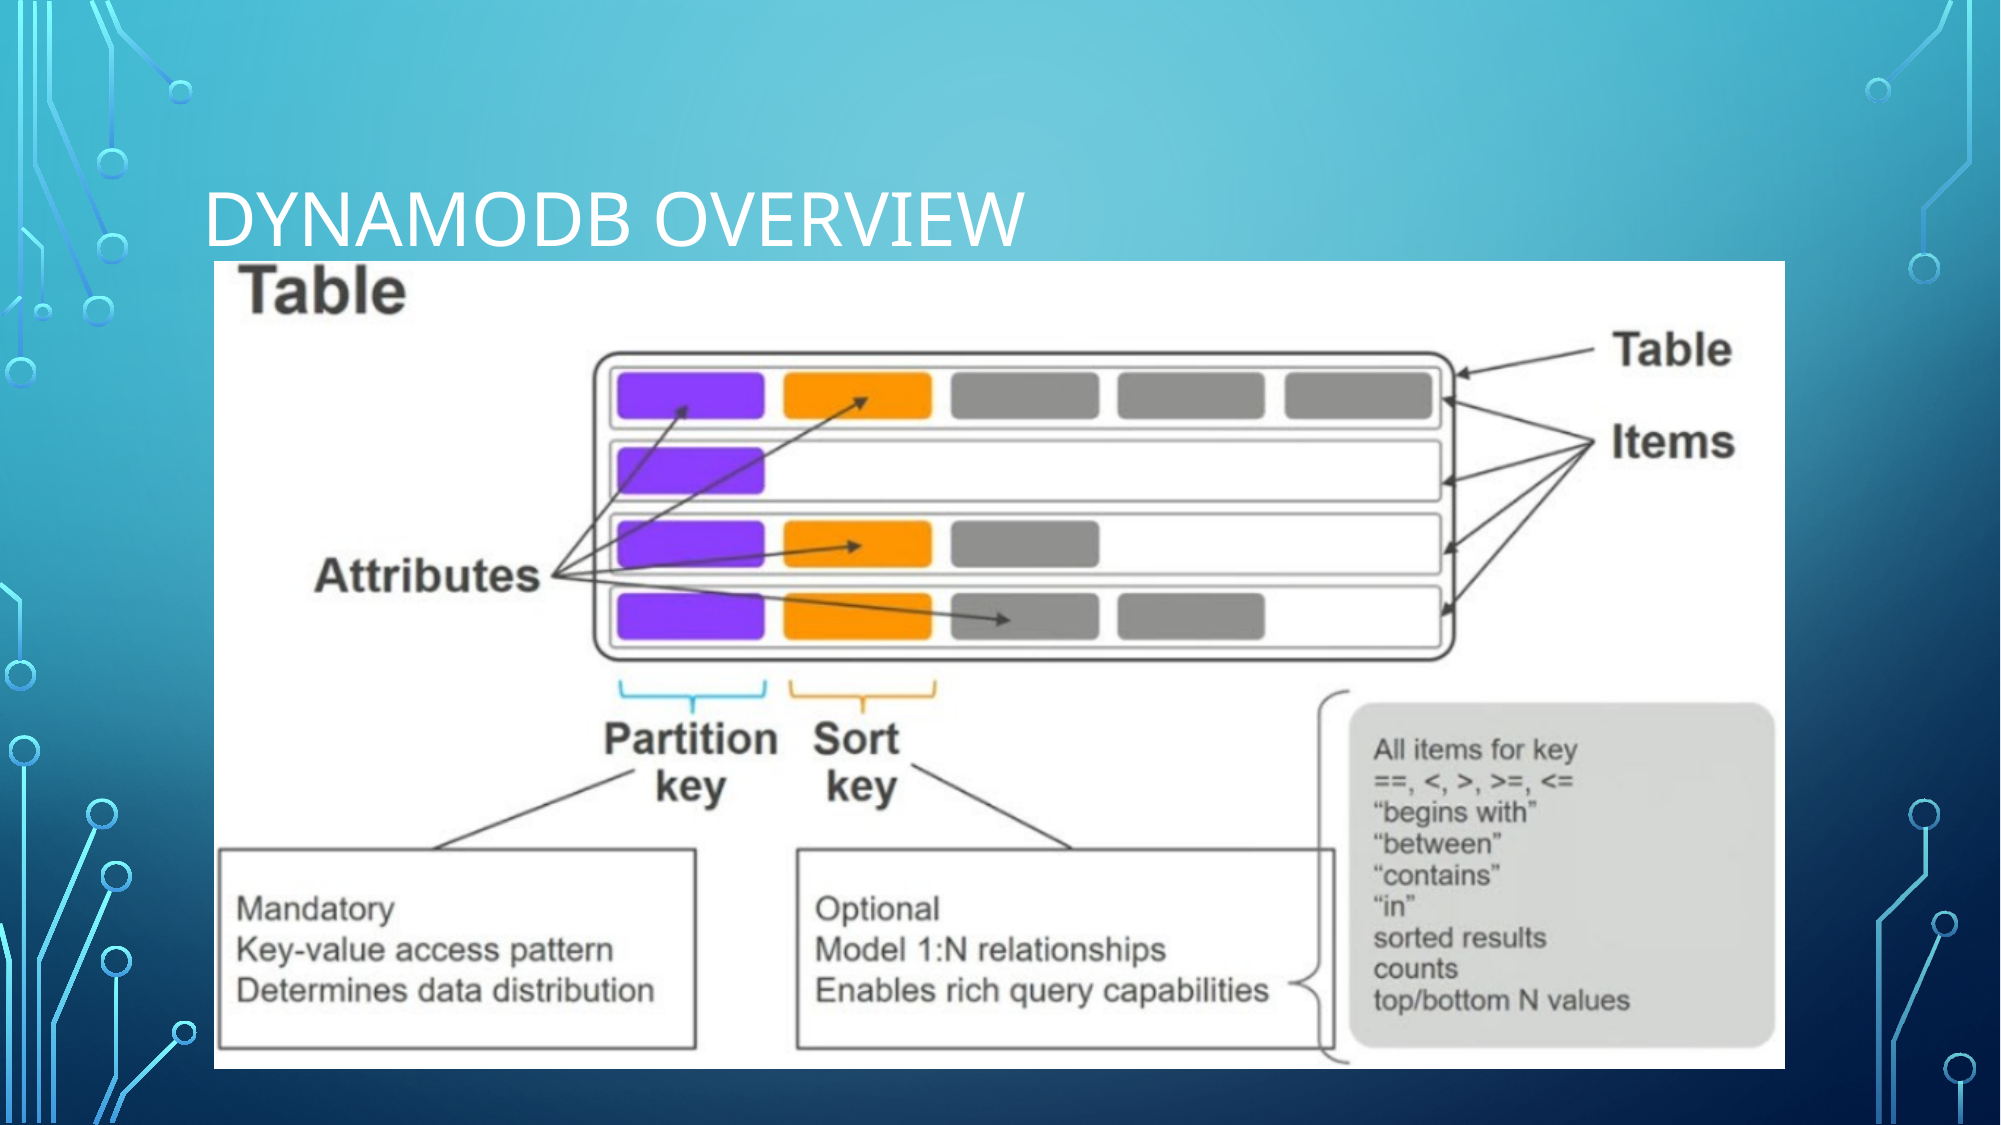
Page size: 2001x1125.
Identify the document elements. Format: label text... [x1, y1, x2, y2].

title DynamoDB Overview [187, 101, 1813, 344]
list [214, 260, 1785, 1069]
